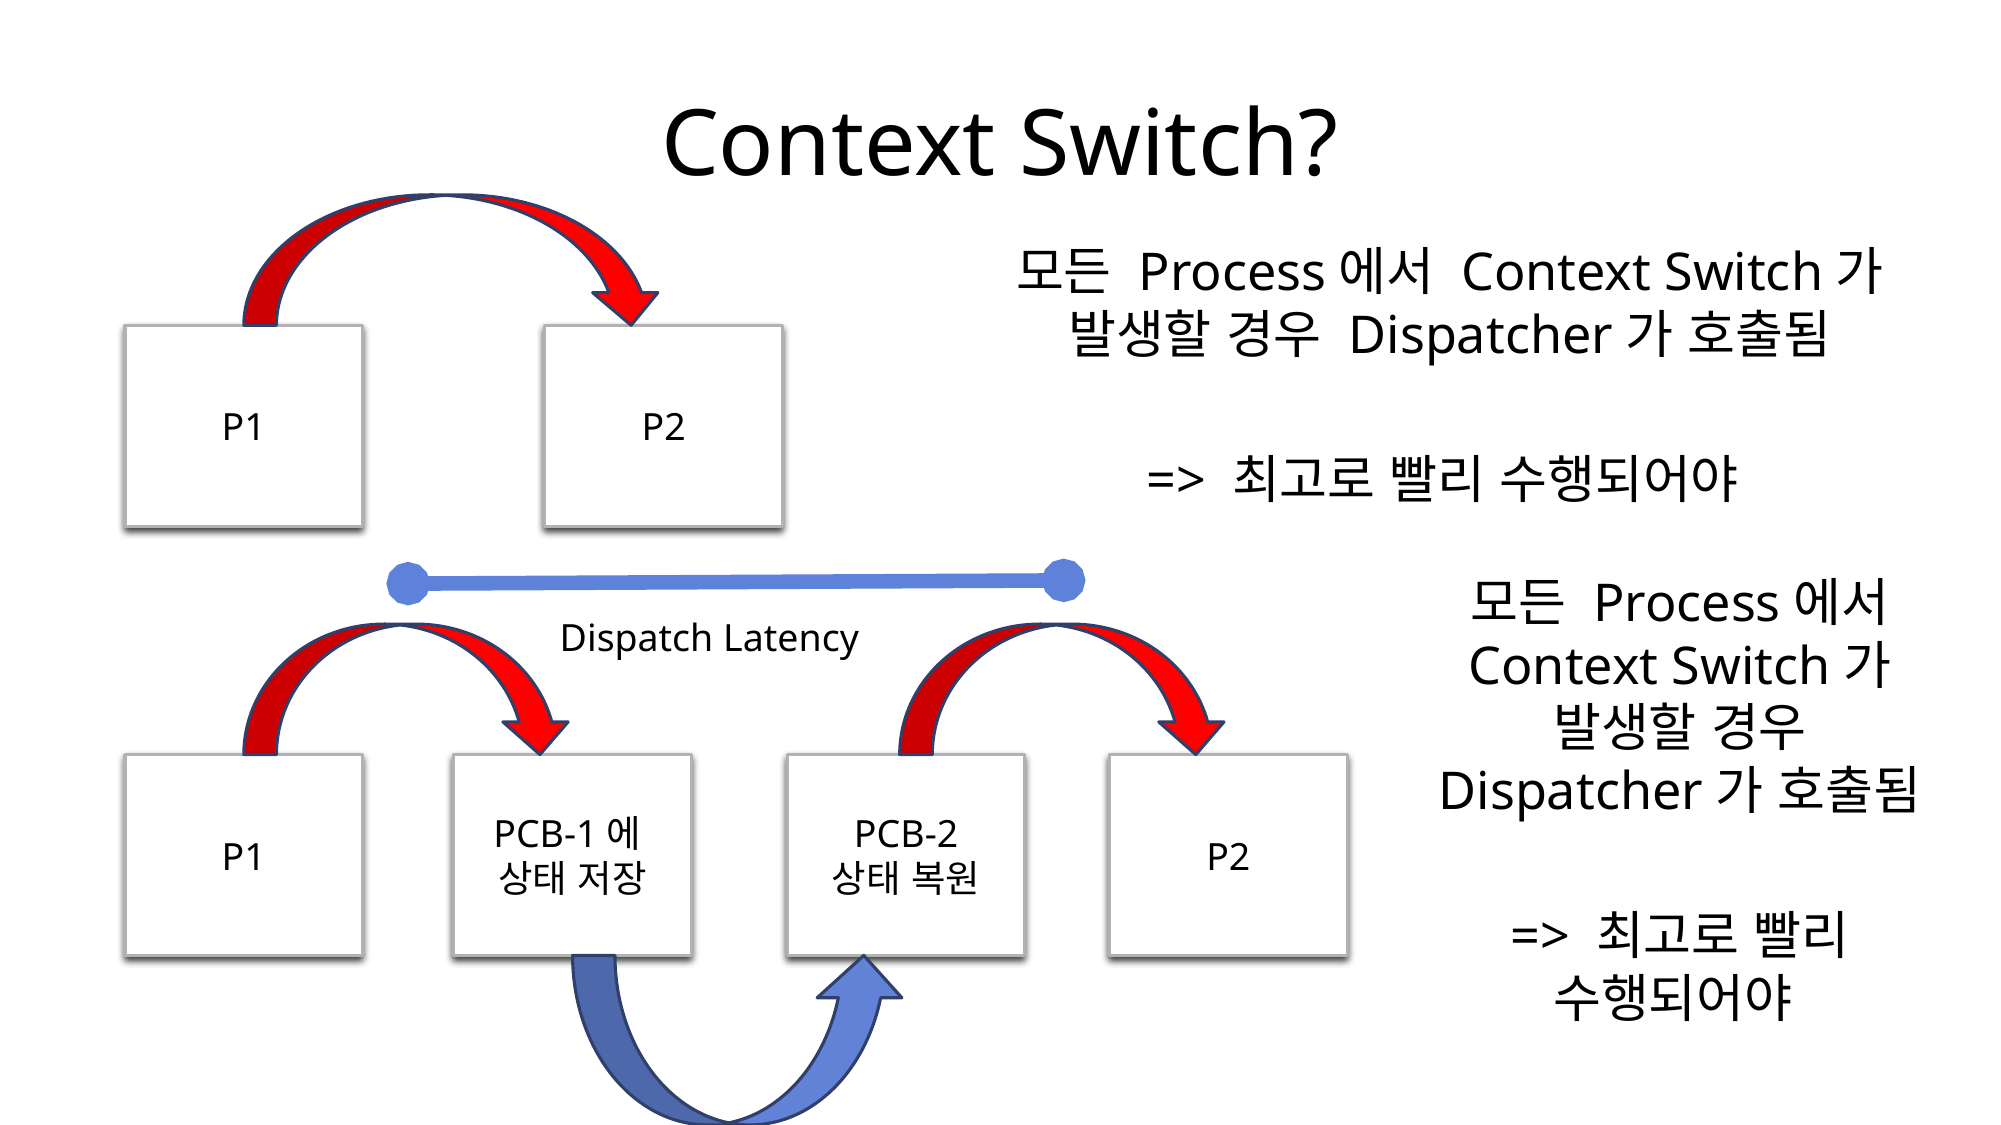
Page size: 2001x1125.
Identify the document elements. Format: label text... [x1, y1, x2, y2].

text_box [242, 193, 660, 327]
text_box P1 [123, 324, 364, 528]
text_box Dispatch Latency [544, 606, 907, 667]
text_box 모든 Process에서 Context Switch가 발생할 경우 Dispatcher가 호출됨 => 최고로 빨리 수행되어야 [1404, 562, 1956, 1073]
text_box PCB-2 상태 복원 [786, 753, 1026, 957]
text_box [407, 579, 1065, 585]
title Context Switch? [99, 45, 1900, 233]
text_box [242, 622, 570, 757]
text_box P2 [543, 324, 784, 528]
text_box PCB-1에 상태 저장 [452, 753, 693, 957]
text_box [571, 953, 904, 1125]
text_box [898, 622, 1226, 757]
text_box P2 [1108, 753, 1349, 957]
text_box P1 [123, 753, 364, 957]
list 모든 Process에서 Context Switch가 발생할 경우 Dispatcher가 호출됨 => 최고로 빨리 수행되어야 [999, 231, 1900, 563]
